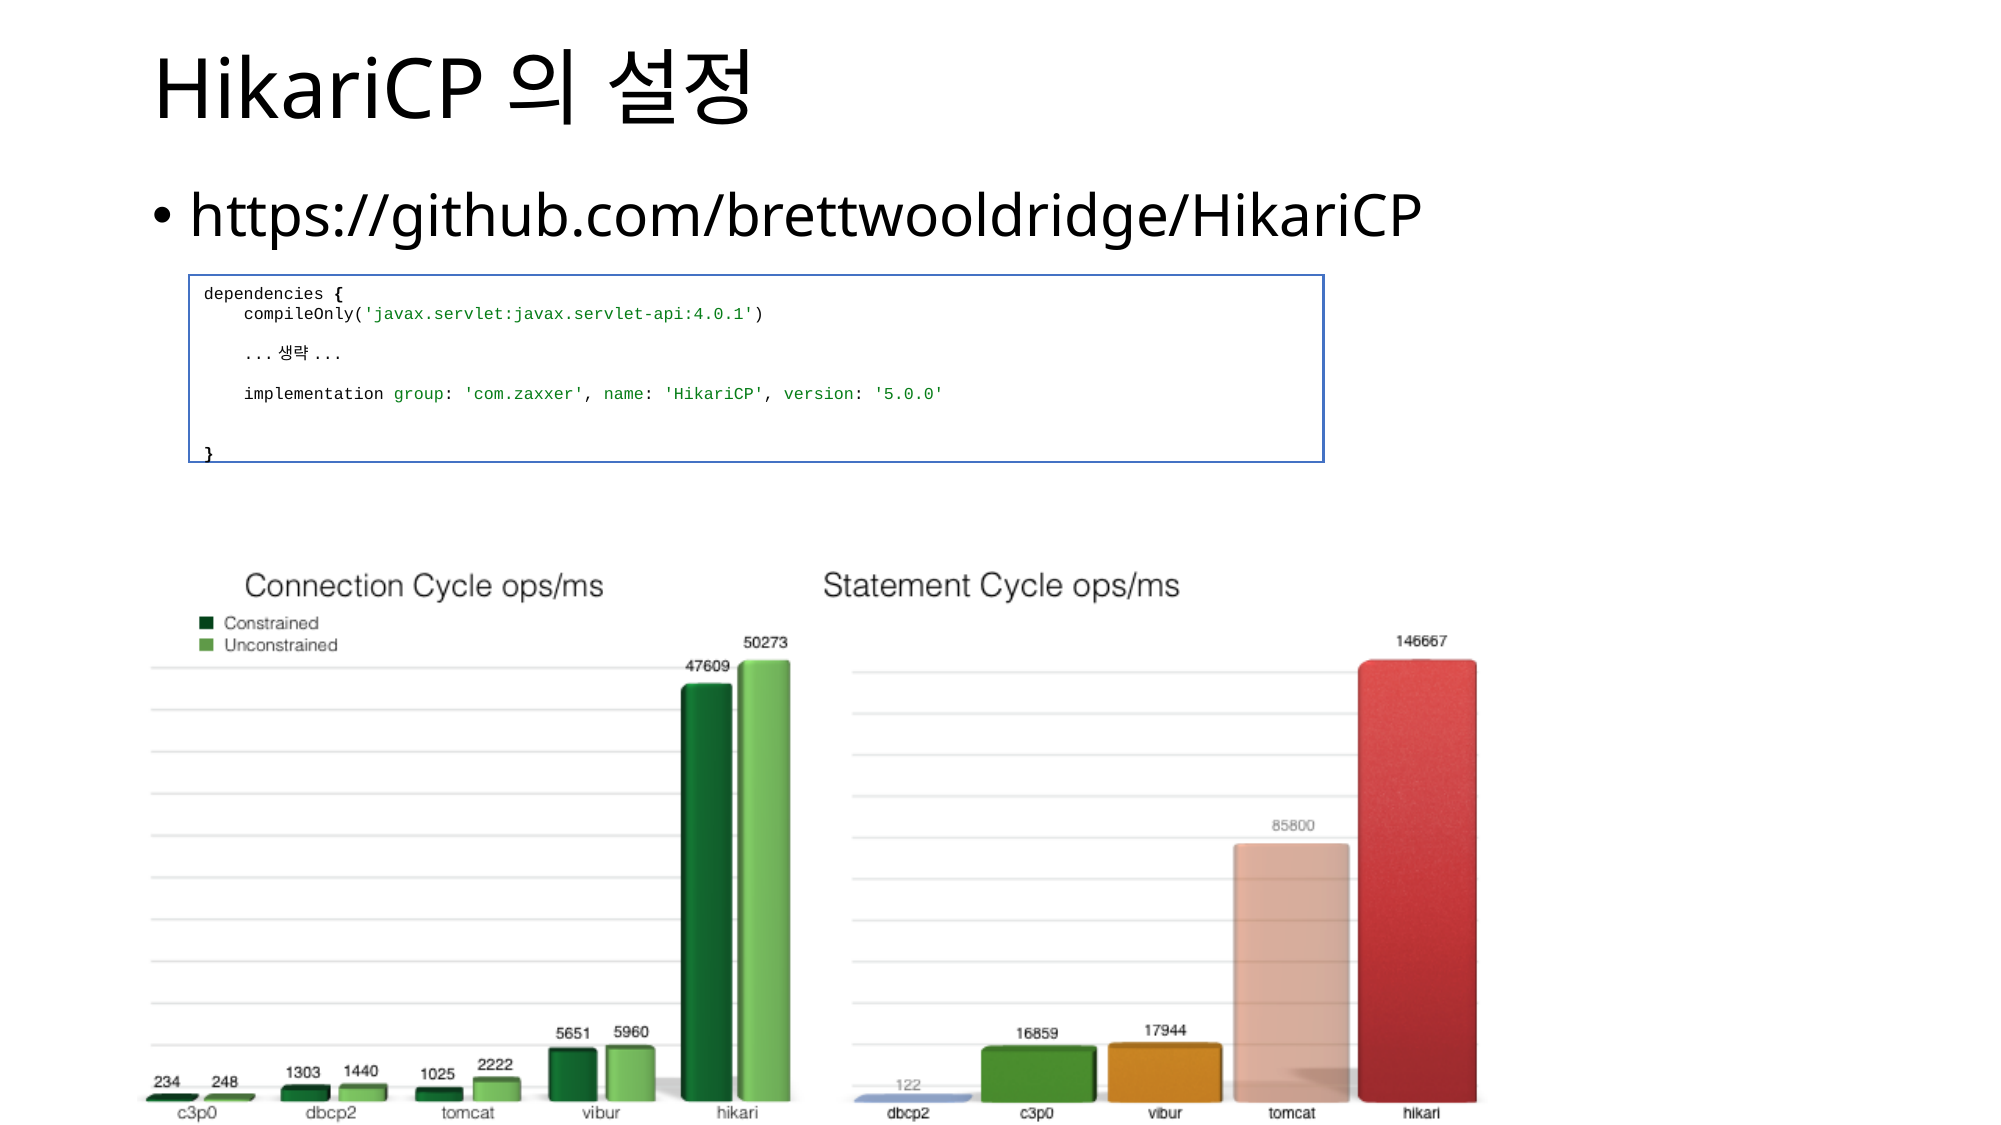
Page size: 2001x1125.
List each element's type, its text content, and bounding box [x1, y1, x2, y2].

title HikariCP의 설정 [137, 22, 1863, 160]
text_box dependencies { compileOnly('javax.servlet:javax.servlet-api:4.0.1') ...생략... implementation group: 'com.zaxxer', name: 'HikariCP', version: '5.0.0' } [188, 274, 1325, 463]
list https://github.com/brettwooldridge/HikariCP [137, 178, 1863, 1014]
picture [137, 559, 1488, 1125]
